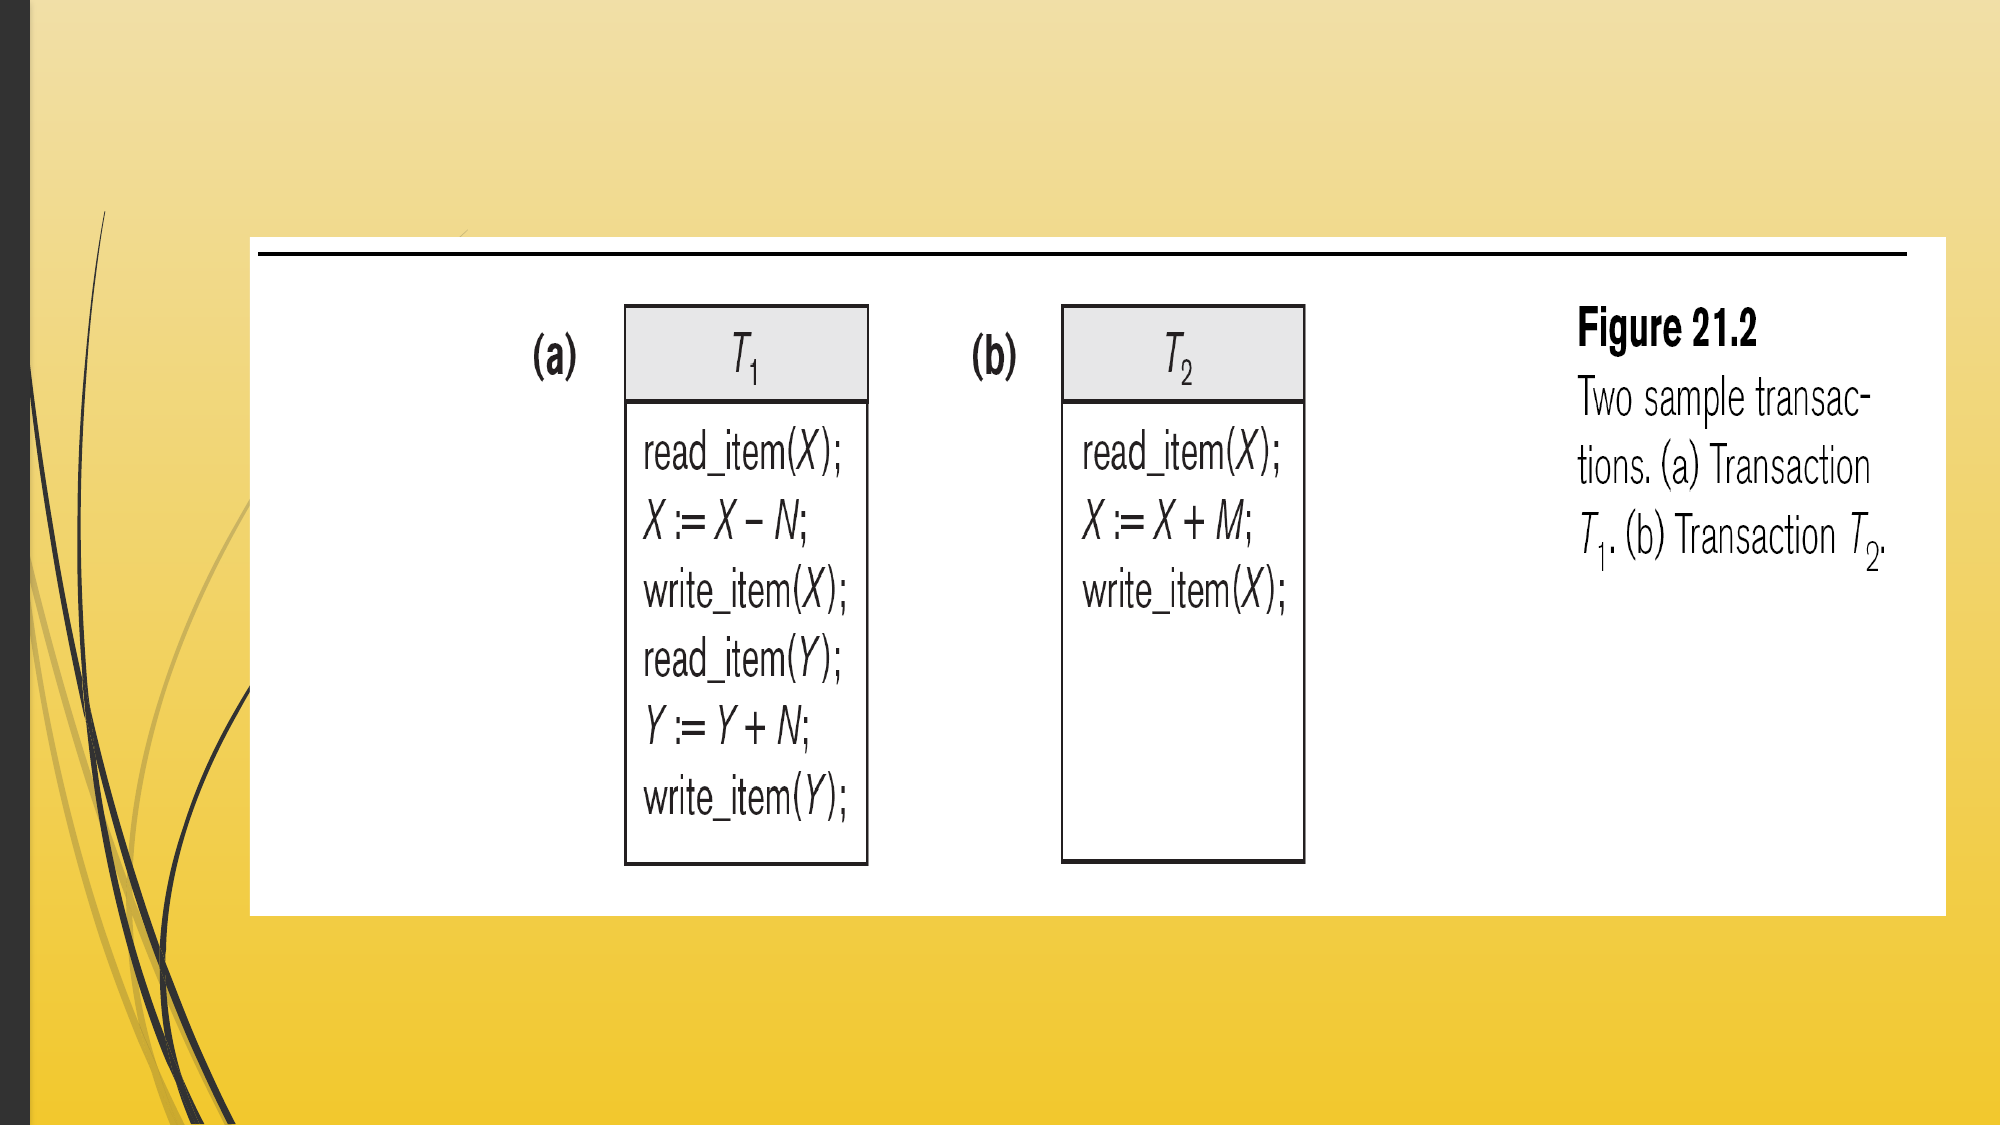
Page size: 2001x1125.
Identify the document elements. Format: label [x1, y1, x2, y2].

picture [249, 237, 1947, 916]
